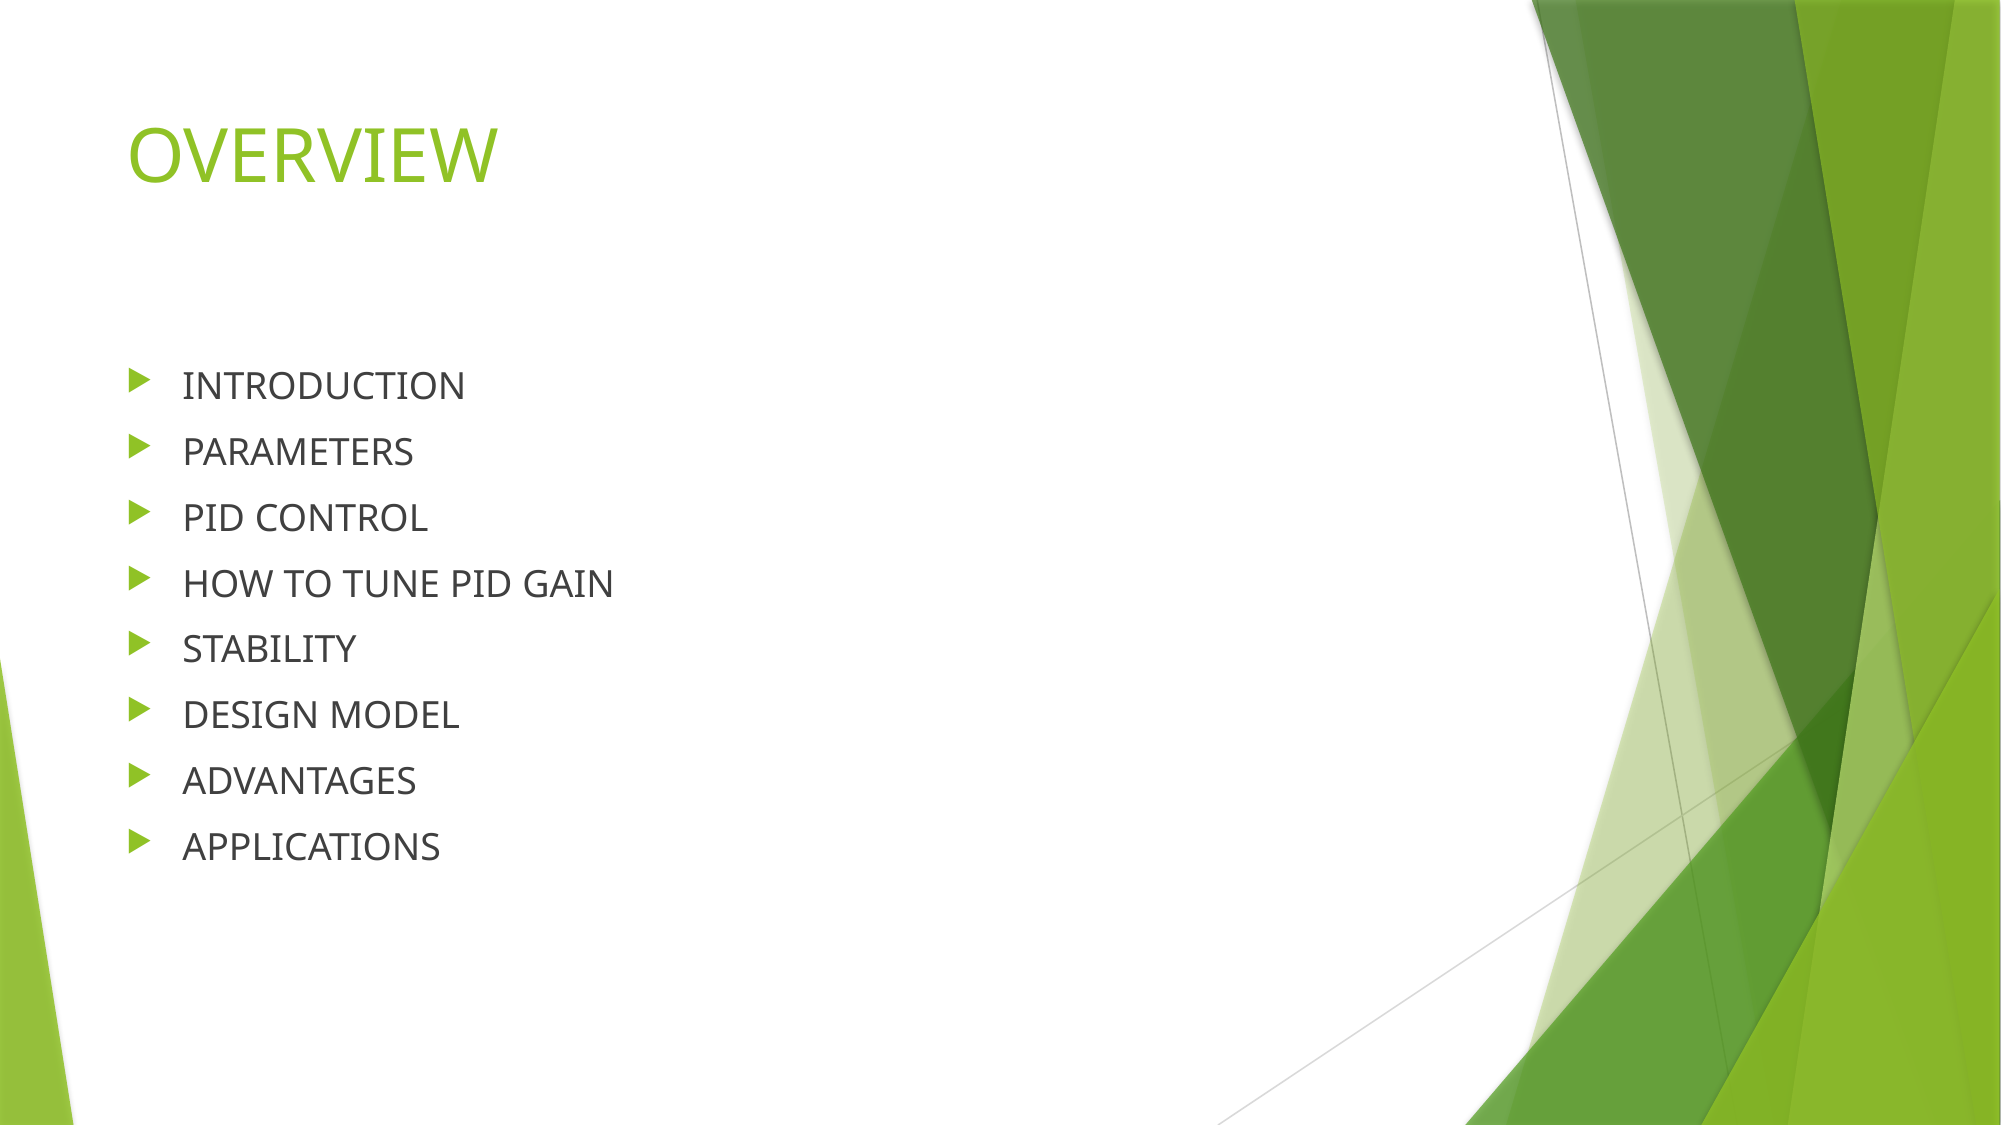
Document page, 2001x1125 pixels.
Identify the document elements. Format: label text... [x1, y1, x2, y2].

list INTRODUCTION PARAMETERS PID CONTROL HOW TO TUNE PID GAIN STABILITY DESIGN MODEL ADVANTAGES APPLICATIONS [111, 354, 1522, 992]
title OVERVIEW [111, 99, 1522, 317]
